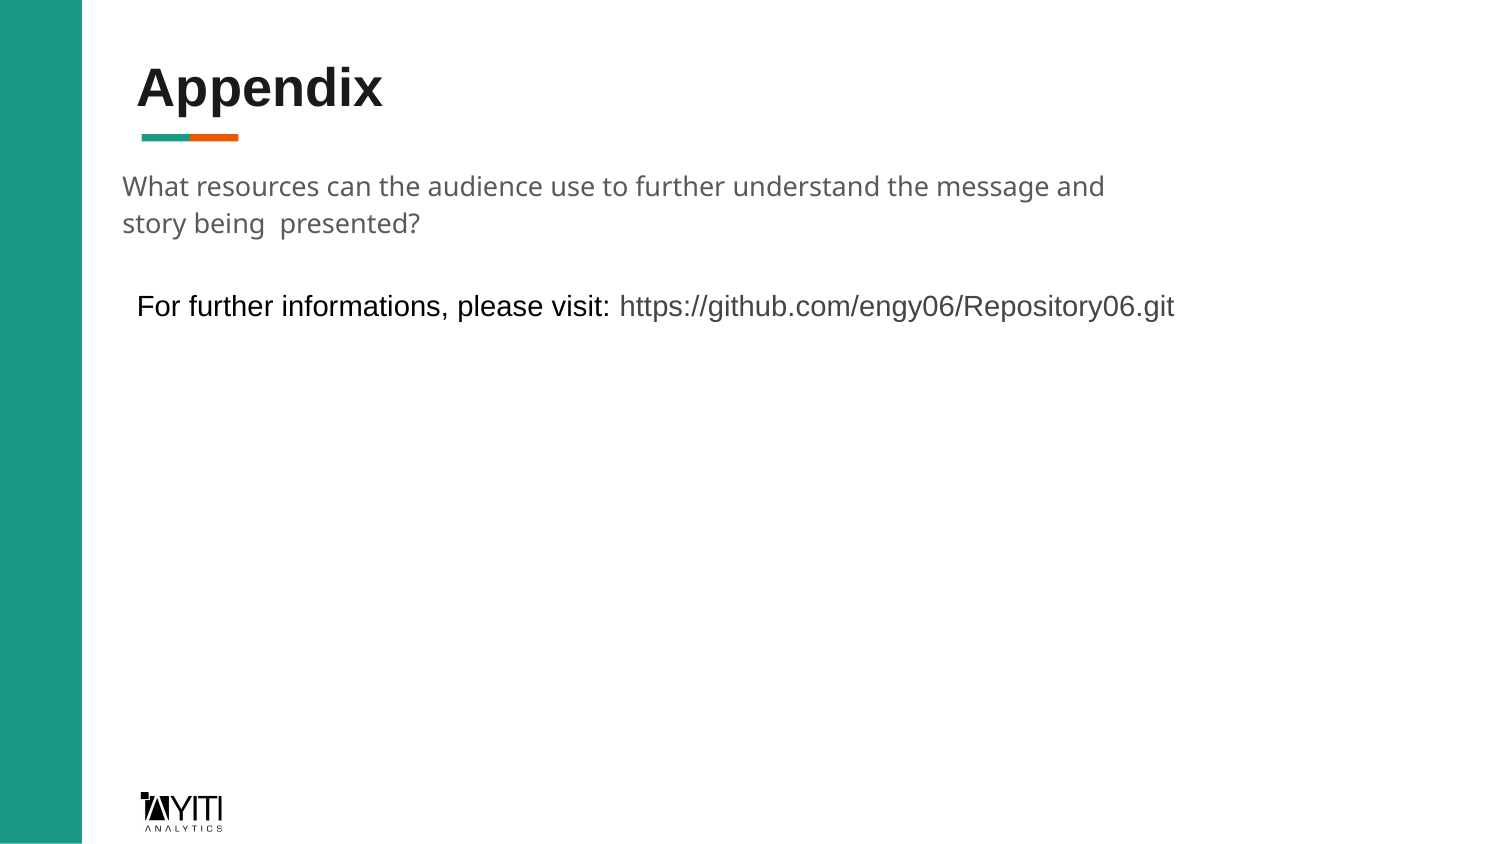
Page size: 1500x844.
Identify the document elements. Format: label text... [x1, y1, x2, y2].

text_box [0, 0, 82, 844]
text_box For further informations, please visit: https://github.com/engy06/Repository06.git [121, 271, 1422, 430]
text_box [140, 792, 222, 832]
title Appendix [134, 49, 387, 162]
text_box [141, 133, 239, 142]
text_box What resources can the audience use to further understand the message and story being presented? [120, 162, 1163, 239]
